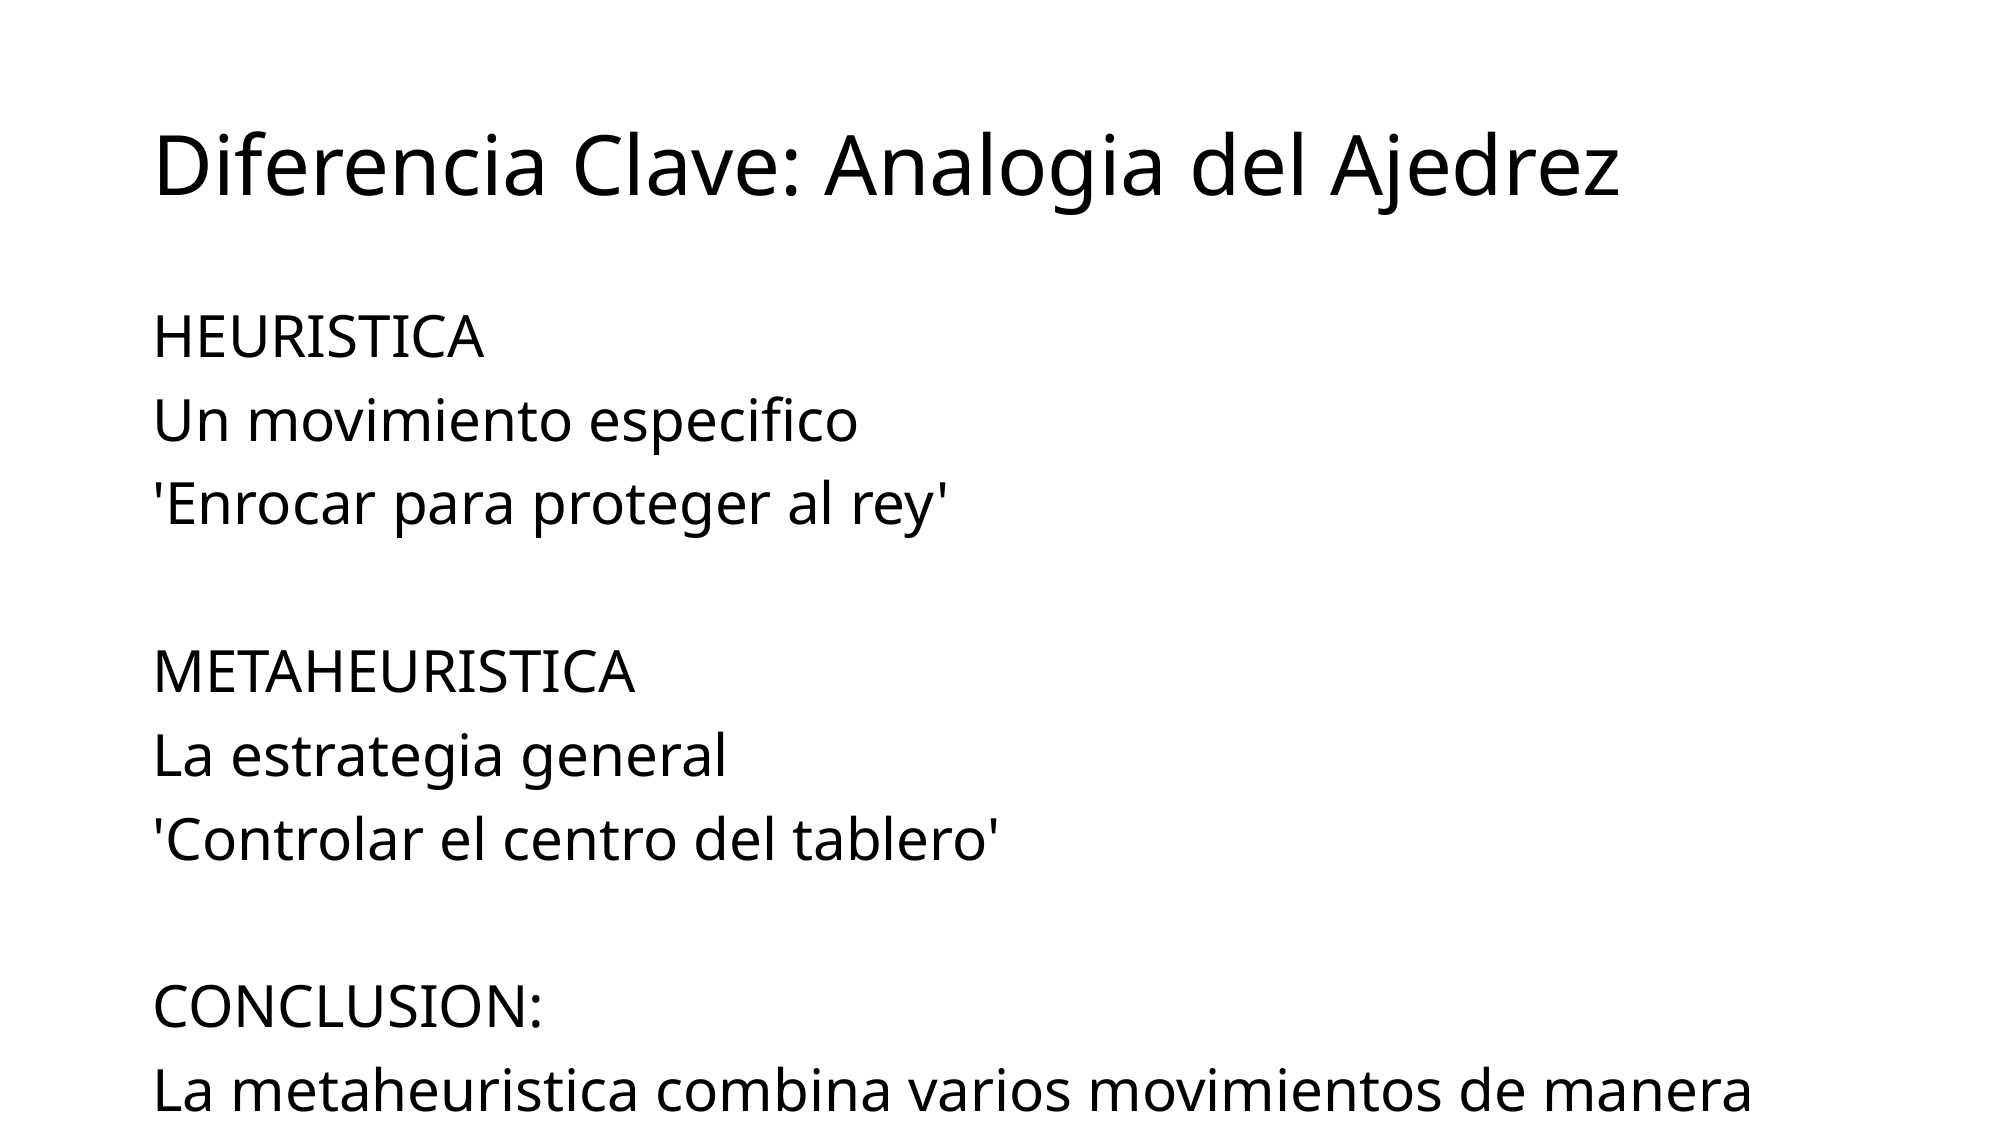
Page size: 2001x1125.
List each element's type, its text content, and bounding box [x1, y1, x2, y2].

title Diferencia Clave: Analogia del Ajedrez [137, 59, 1863, 278]
list HEURISTICA Un movimiento especifico 'Enrocar para proteger al rey' METAHEURISTICA La estrategia general 'Controlar el centro del tablero' CONCLUSION: La metaheuristica combina varios movimientos de manera inteligente. [137, 299, 1863, 1014]
